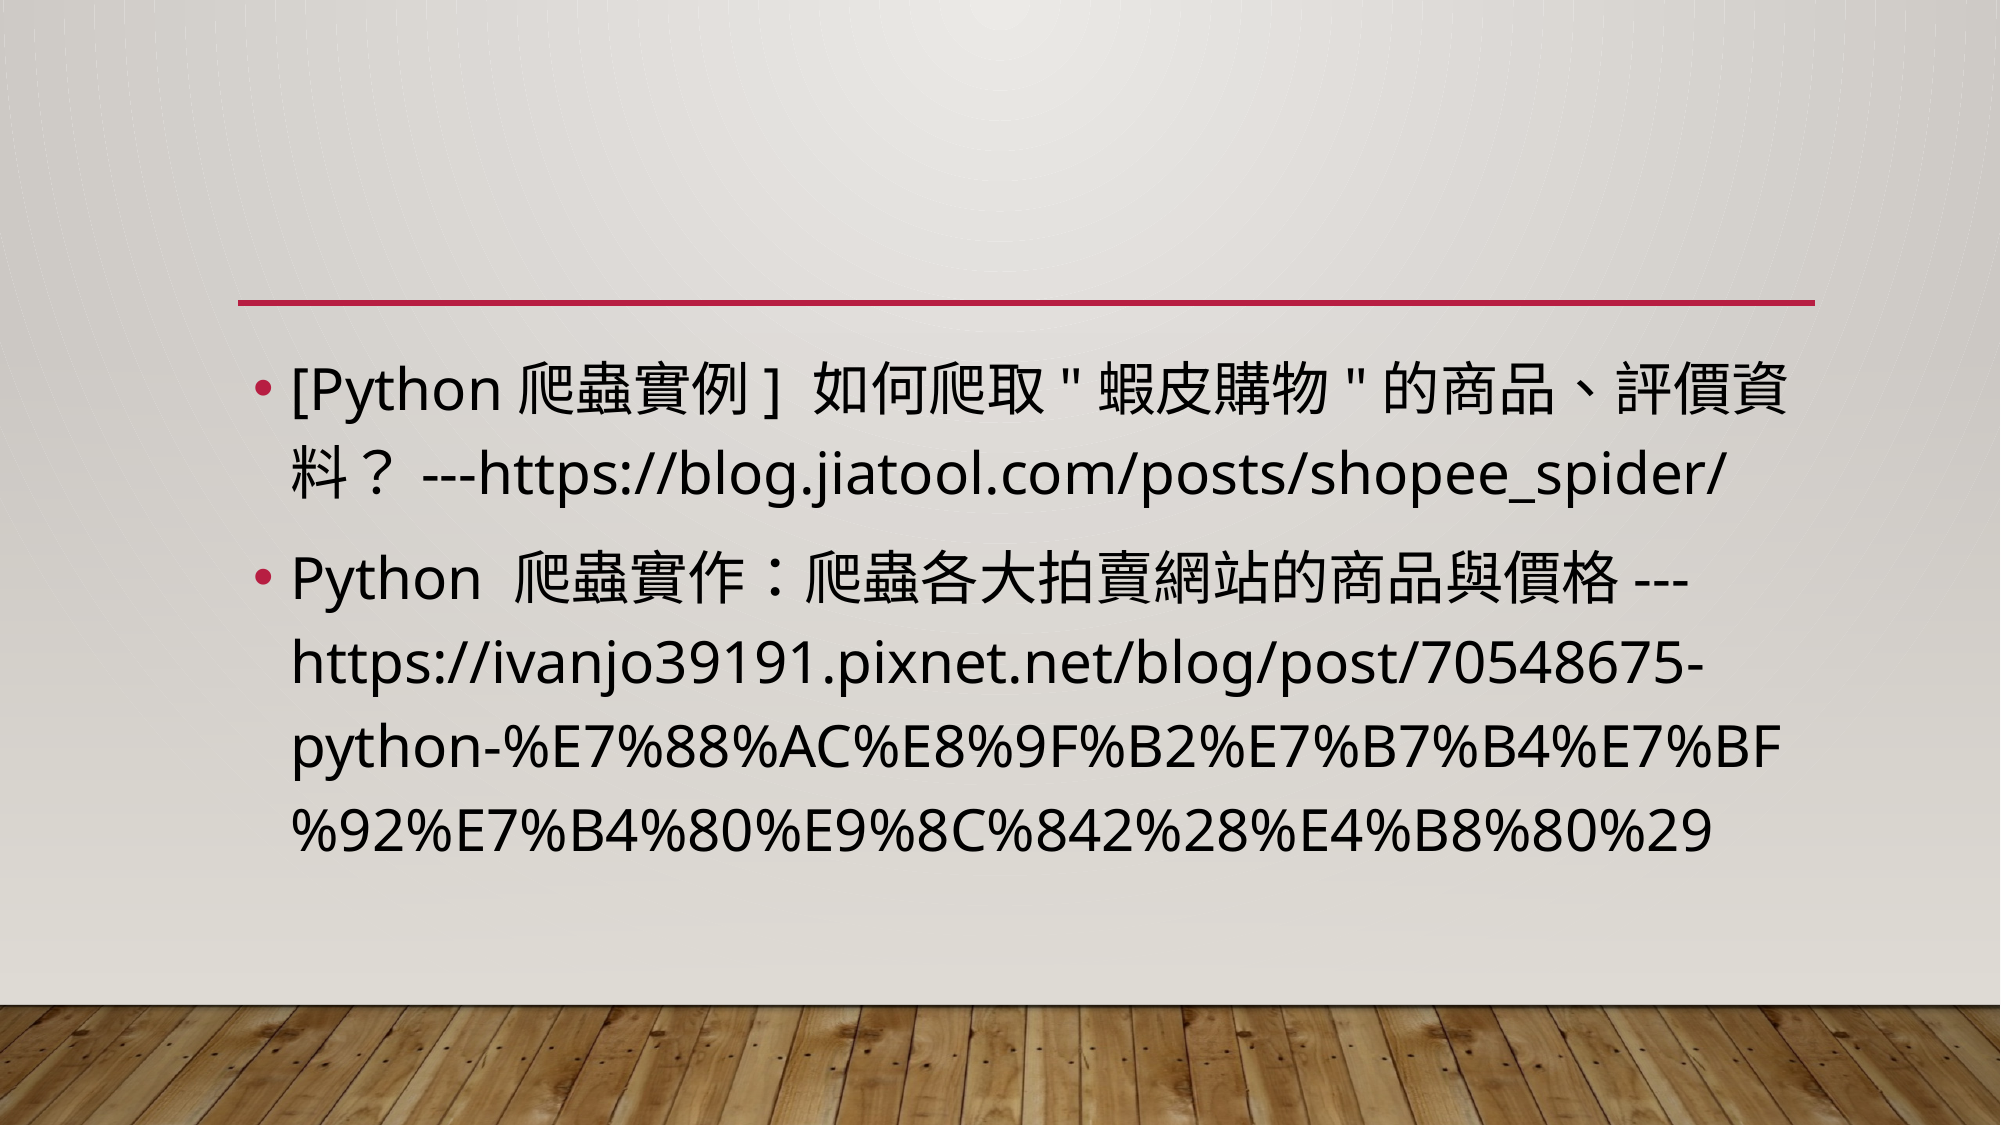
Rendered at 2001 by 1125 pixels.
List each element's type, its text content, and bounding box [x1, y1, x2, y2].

picture [0, 1005, 2000, 1125]
list [Python爬蟲實例] 如何爬取"蝦皮購物"的商品、評價資料？---https://blog.jiatool.com/posts/shopee_spider/ Python 爬蟲實作：爬蟲各大拍賣網站的商品與價格---https://ivanjo39191.pixnet.net/blog/post/70548675-python-%E7%88%AC%E8%9F%B2%E7%B7%B4%E7%BF%92%E7%B4%80%E9%8C%842%28%E4%B8%80%29 [238, 330, 1814, 897]
